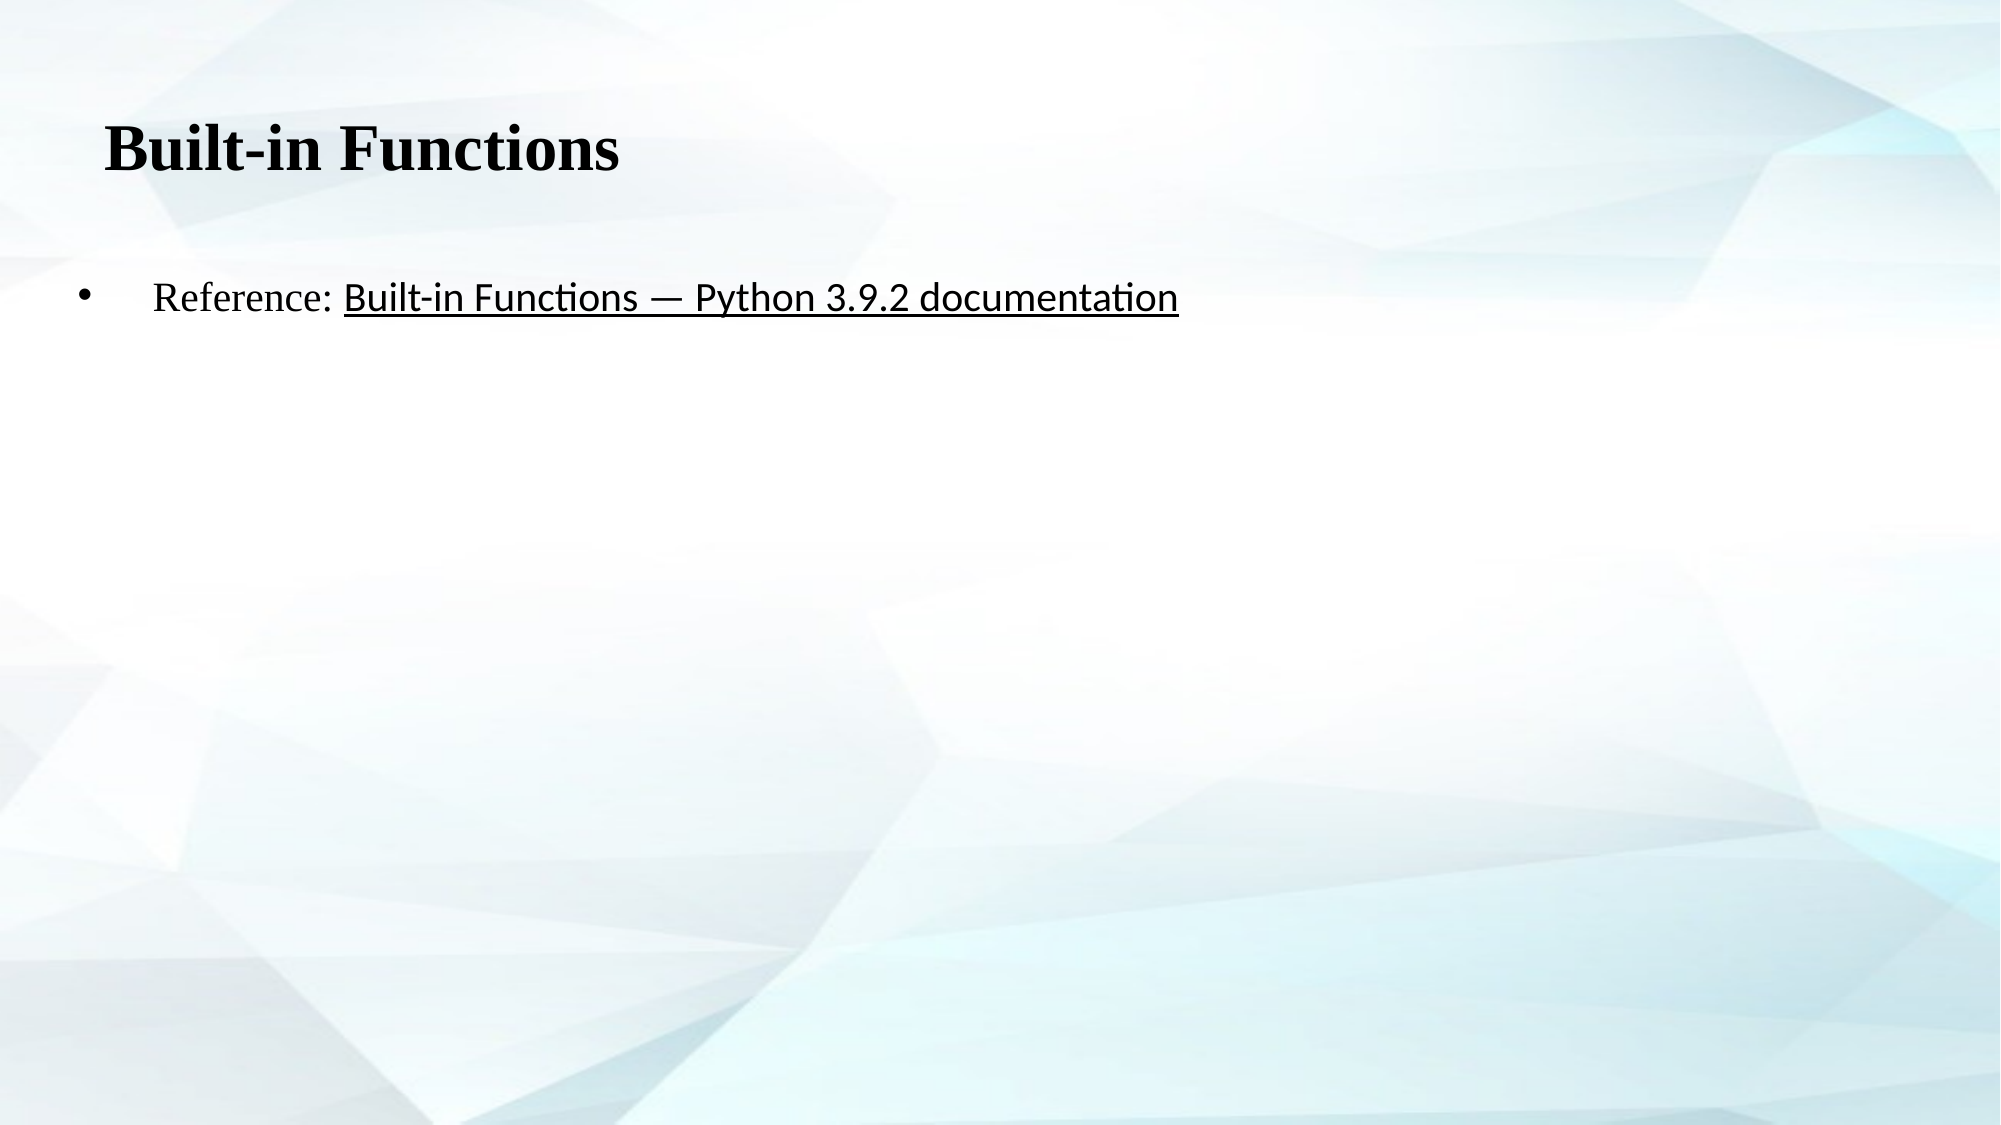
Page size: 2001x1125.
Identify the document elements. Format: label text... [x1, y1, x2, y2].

picture [0, 0, 2001, 1125]
title Built-in Functions [89, 75, 1815, 222]
text_box Reference: Built-in Functions — Python 3.9.2 documentation [62, 262, 1950, 328]
